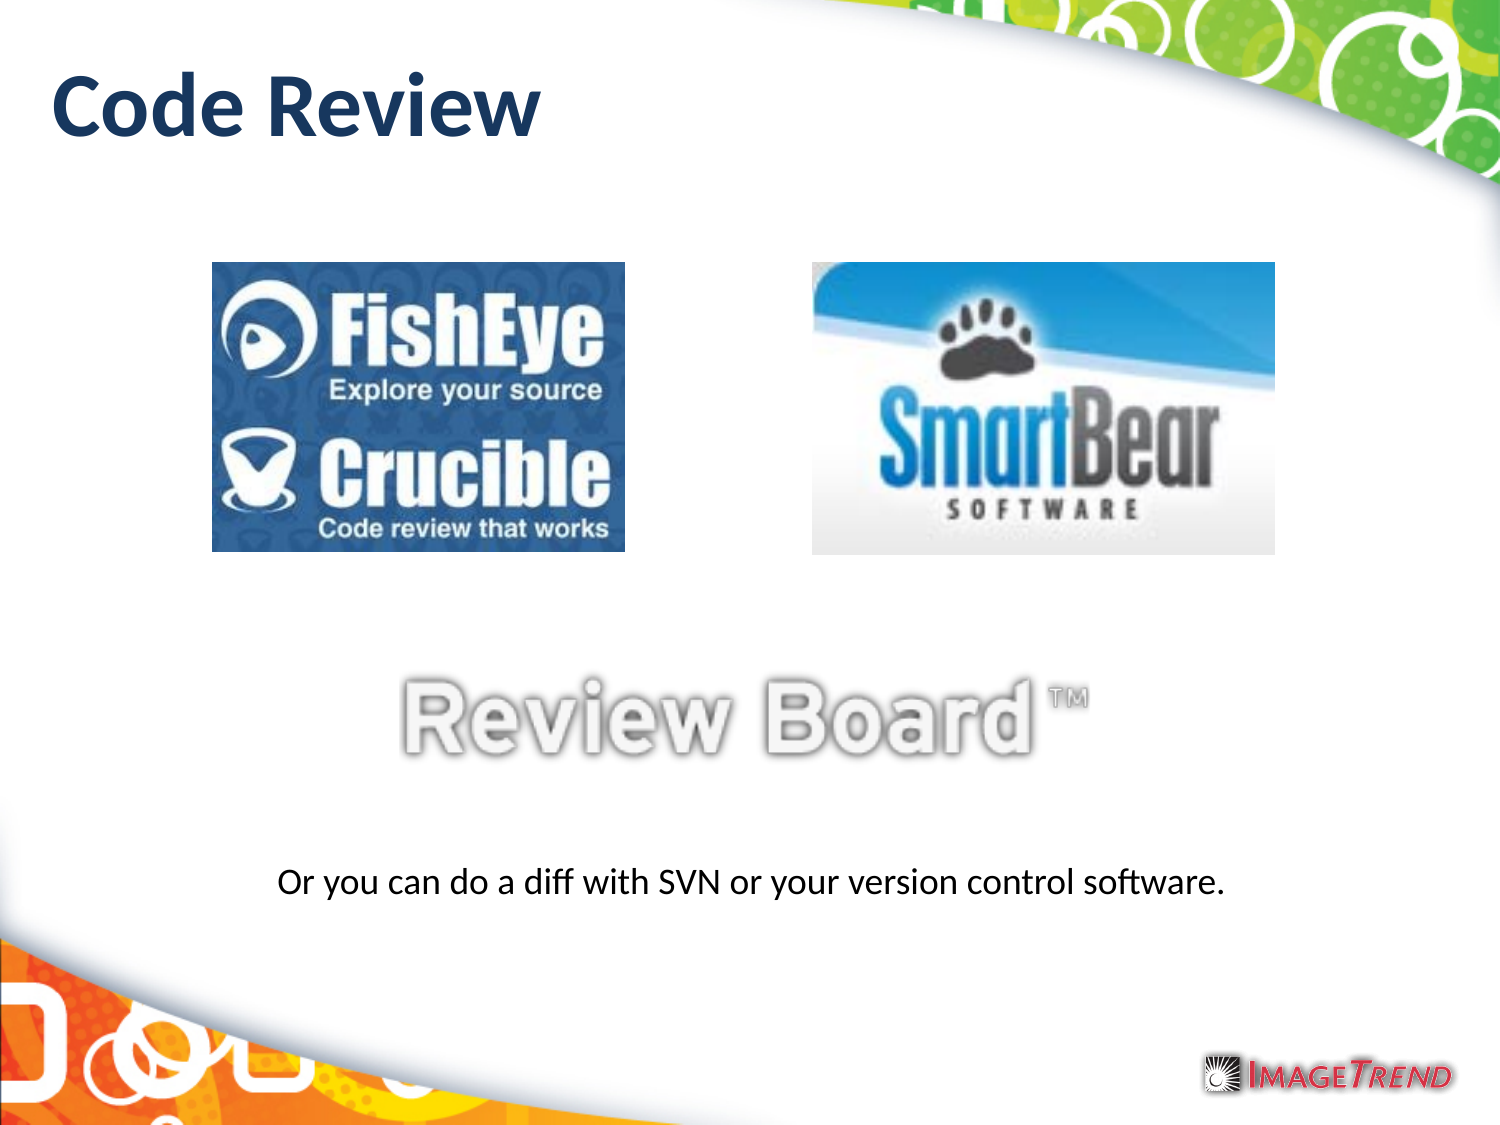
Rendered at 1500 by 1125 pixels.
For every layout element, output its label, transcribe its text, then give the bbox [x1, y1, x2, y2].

title Code Review [37, 0, 1463, 200]
picture [0, 0, 1500, 1125]
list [812, 262, 1276, 555]
text_box Or you can do a diff with SVN or your version control software. [262, 849, 1263, 910]
